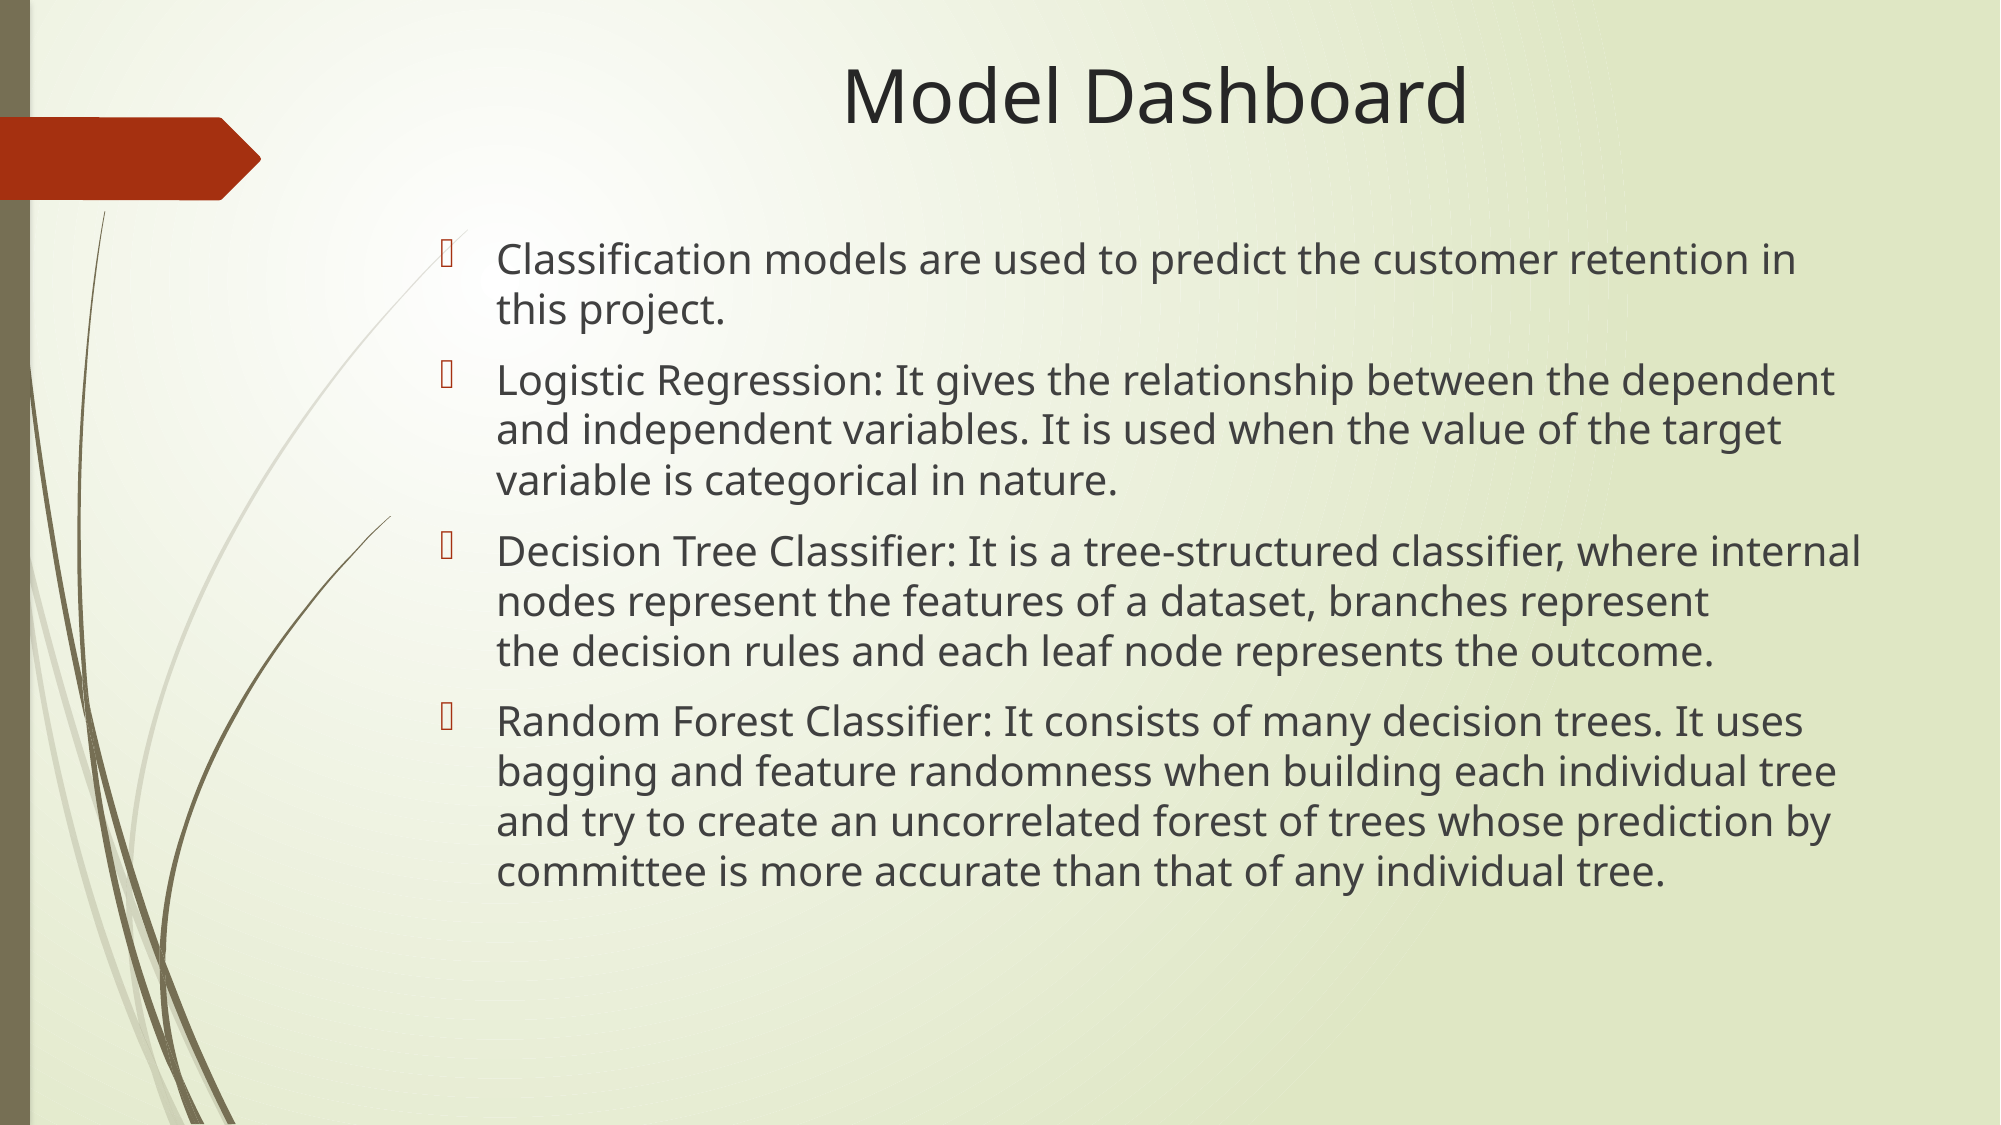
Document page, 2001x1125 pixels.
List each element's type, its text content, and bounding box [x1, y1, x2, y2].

title Model Dashboard [425, 41, 1888, 177]
list Classification models are used to predict the customer retention in this project. Logistic Regression: It gives the relationship between the dependent and independent variables. It is used when the value of the target variable is categorical in nature. Decision Tree Classifier: It is a tree-structured classifier, where internal nodes represent the features of a dataset, branches represent the decision rules and each leaf node represents the outcome. Random Forest Classifier: It consists of many decision trees. It uses bagging and feature randomness when building each individual tree and try to create an uncorrelated forest of trees whose prediction by committee is more accurate than that of any individual tree. [424, 224, 1888, 956]
